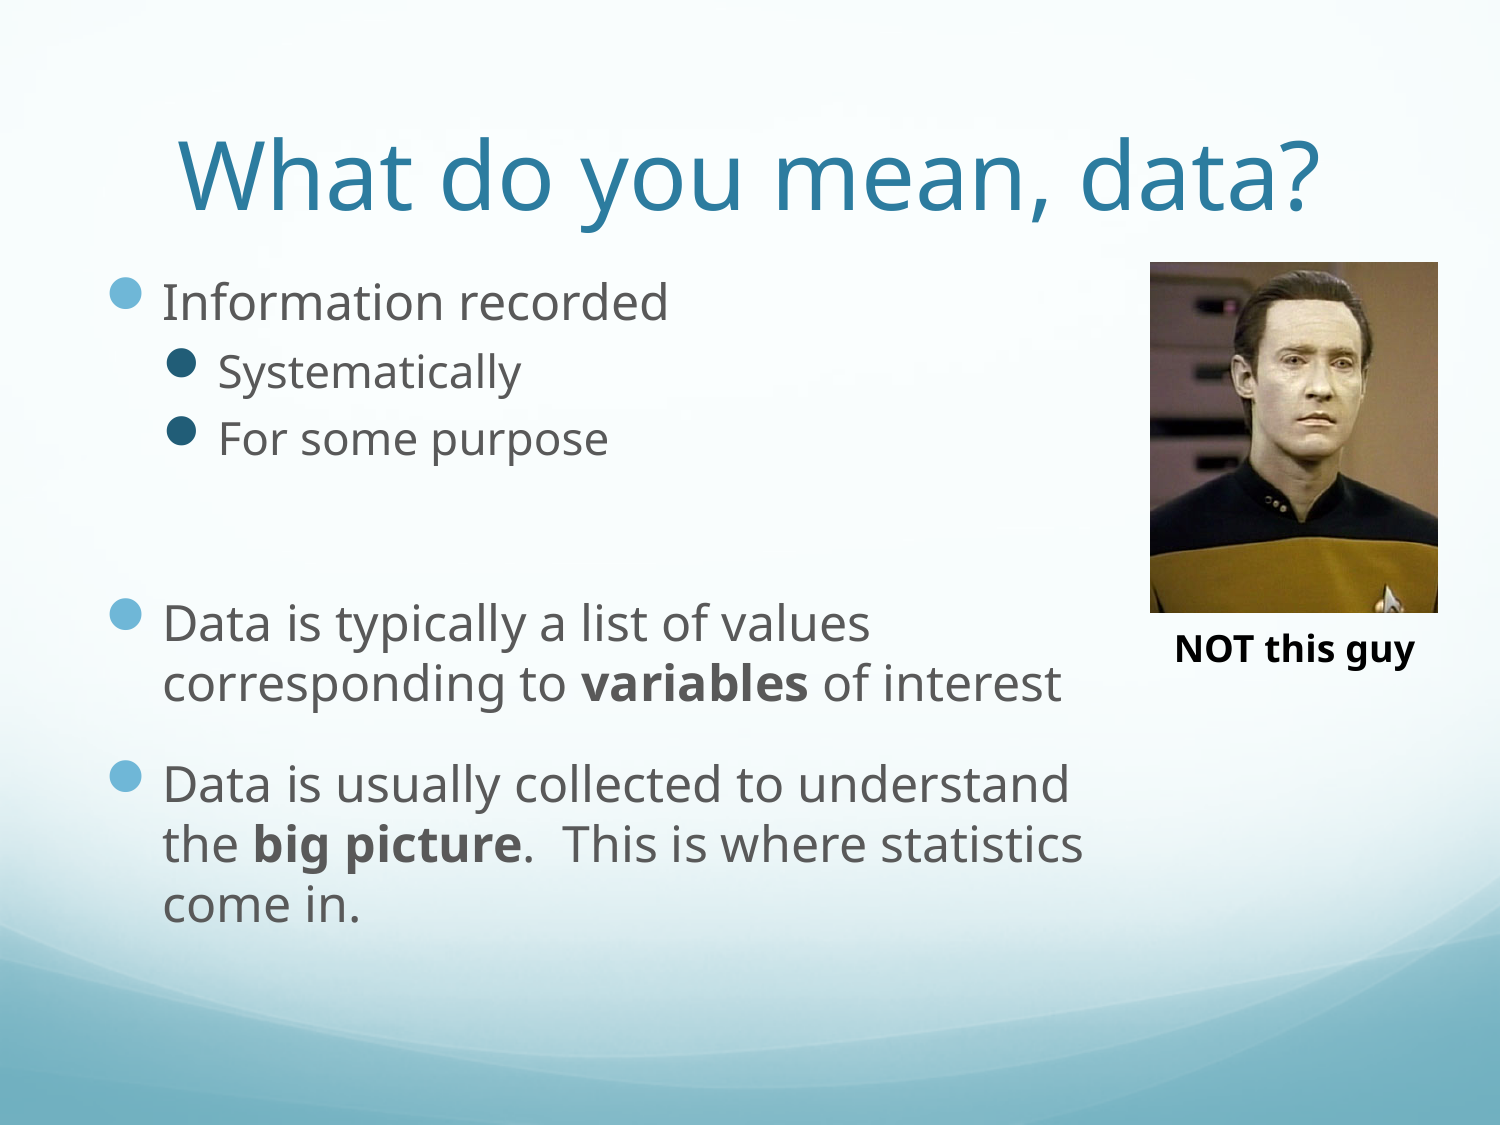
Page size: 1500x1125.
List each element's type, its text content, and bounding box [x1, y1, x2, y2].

title What do you mean, data? [90, 17, 1410, 237]
text_box NOT this guy [1150, 625, 1438, 678]
picture [1150, 261, 1439, 613]
list Information recorded Systematically For some purpose Data is typically a list of values corresponding to variables of interest Data is usually collected to understand the big picture. This is where statistics come in. [90, 262, 1151, 975]
